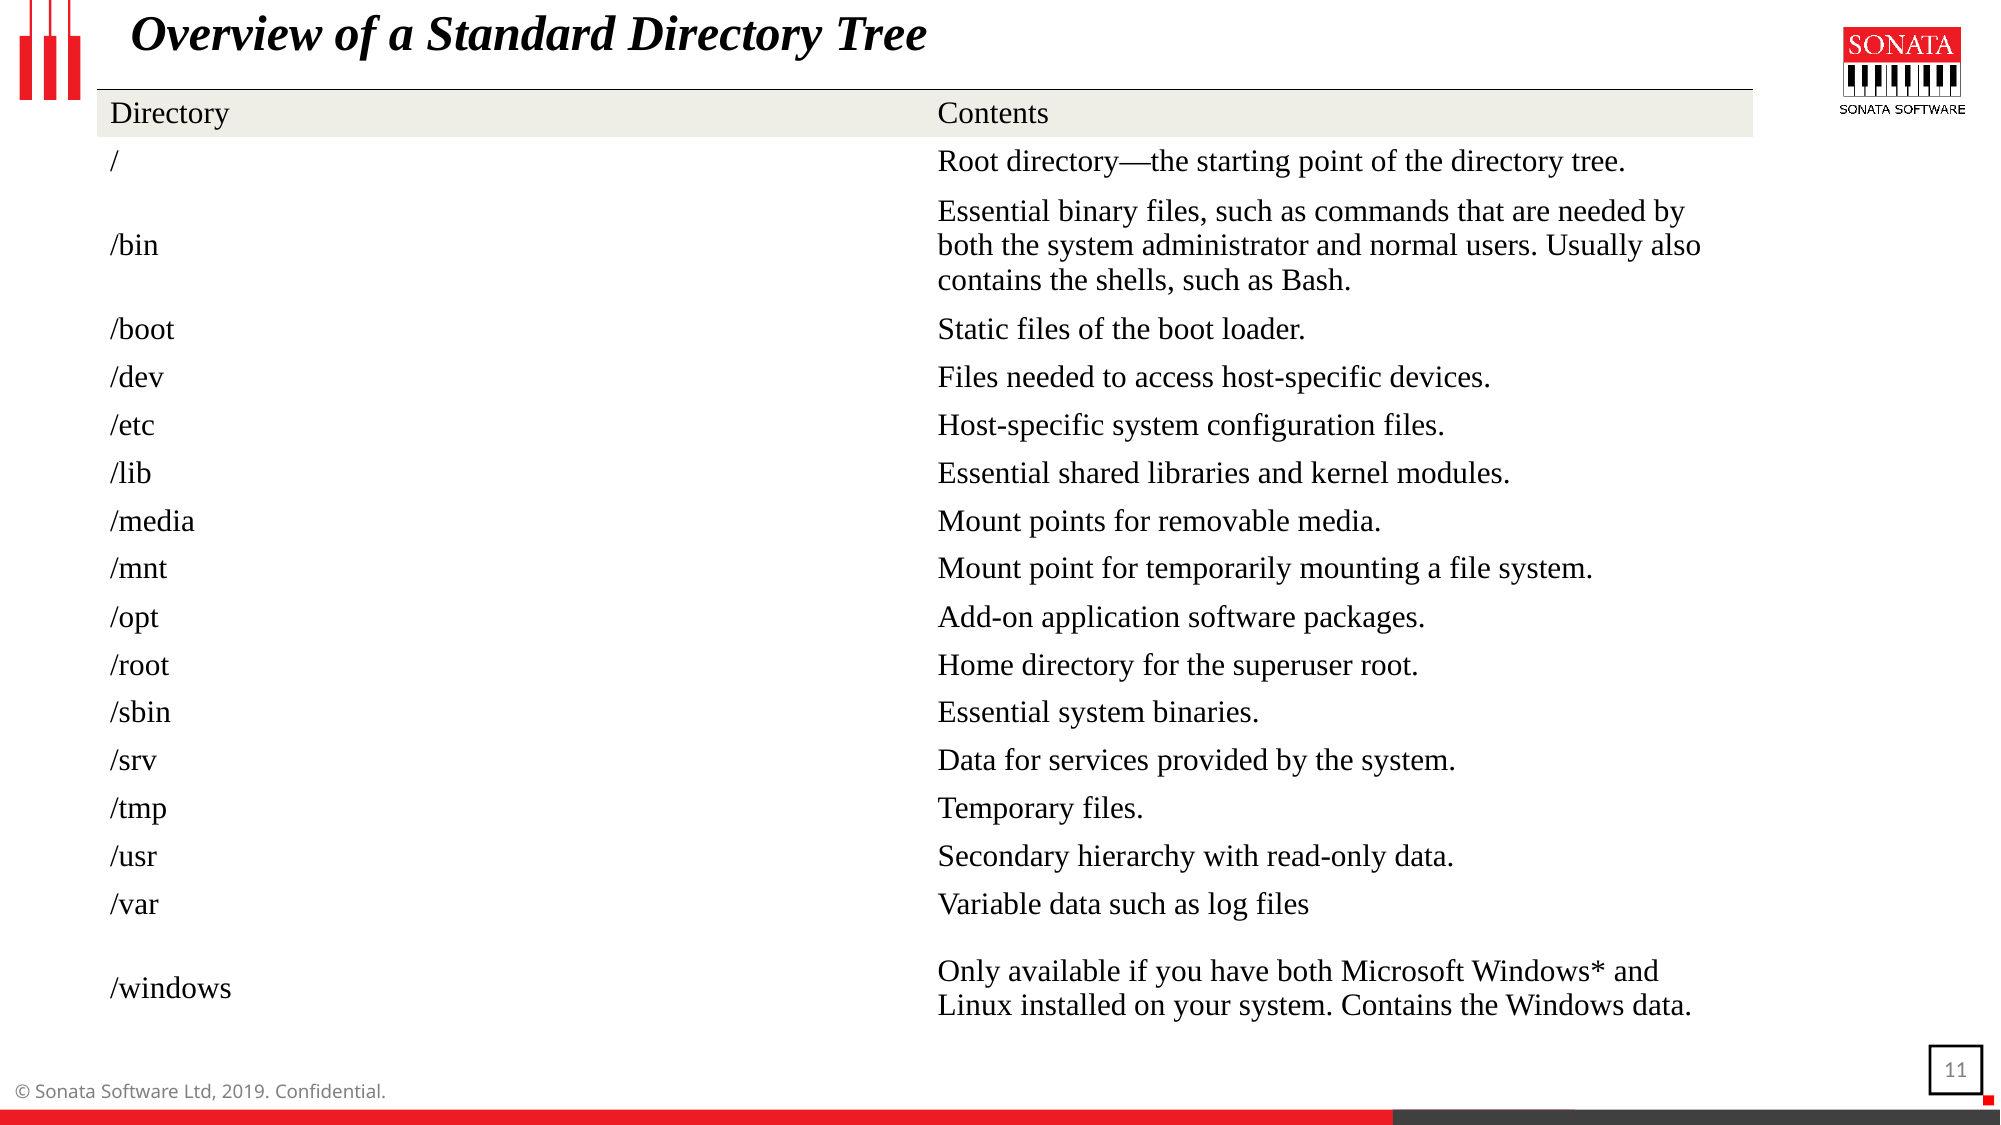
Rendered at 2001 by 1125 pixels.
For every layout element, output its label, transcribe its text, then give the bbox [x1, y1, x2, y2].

table_cell Mount points for removable media. [925, 497, 1753, 545]
table_cell /var [97, 880, 925, 928]
table_header Directory [97, 90, 925, 137]
table_cell /mnt [97, 545, 925, 593]
table_cell Data for services provided by the system. [925, 736, 1753, 784]
table_cell Host-specific system configuration files. [925, 401, 1753, 449]
table_cell /tmp [97, 784, 925, 832]
table_cell Essential system binaries. [925, 688, 1753, 736]
table_header Contents [925, 90, 1753, 137]
table_cell /sbin [97, 688, 925, 736]
text_box Overview of a Standard Directory Tree [115, 0, 2000, 68]
table_cell Root directory—the starting point of the directory tree. [925, 137, 1753, 185]
table_cell Files needed to access host-specific devices. [925, 353, 1753, 401]
table_cell /srv [97, 736, 925, 784]
table_cell Add-on application software packages. [925, 593, 1753, 640]
table_cell Only available if you have both Microsoft Windows* and Linux installed on your system. Contains the Windows data. [925, 928, 1753, 1048]
table_cell /boot [97, 305, 925, 353]
table_cell Variable data such as log files [925, 880, 1753, 928]
table_cell /media [97, 497, 925, 545]
table_cell Essential binary files, such as commands that are needed by both the system administrator and normal users. Usually also contains the shells, such as Bash. [925, 185, 1753, 305]
table_cell Temporary files. [925, 784, 1753, 832]
table_cell /lib [97, 449, 925, 497]
table_cell /root [97, 640, 925, 688]
table_cell / [97, 137, 925, 185]
picture [1826, 68, 1974, 125]
table_cell /bin [97, 185, 925, 305]
table_cell /opt [97, 593, 925, 640]
table_cell /dev [97, 353, 925, 401]
table_cell Mount point for temporarily mounting a file system. [925, 545, 1753, 593]
table_cell Home directory for the superuser root. [925, 640, 1753, 688]
table_cell Static files of the boot loader. [925, 305, 1753, 353]
table_cell /windows [97, 928, 925, 1048]
table_cell Secondary hierarchy with read-only data. [925, 832, 1753, 880]
table_cell Essential shared libraries and kernel modules. [925, 449, 1753, 497]
table_cell /usr [97, 832, 925, 880]
table_cell /etc [97, 401, 925, 449]
